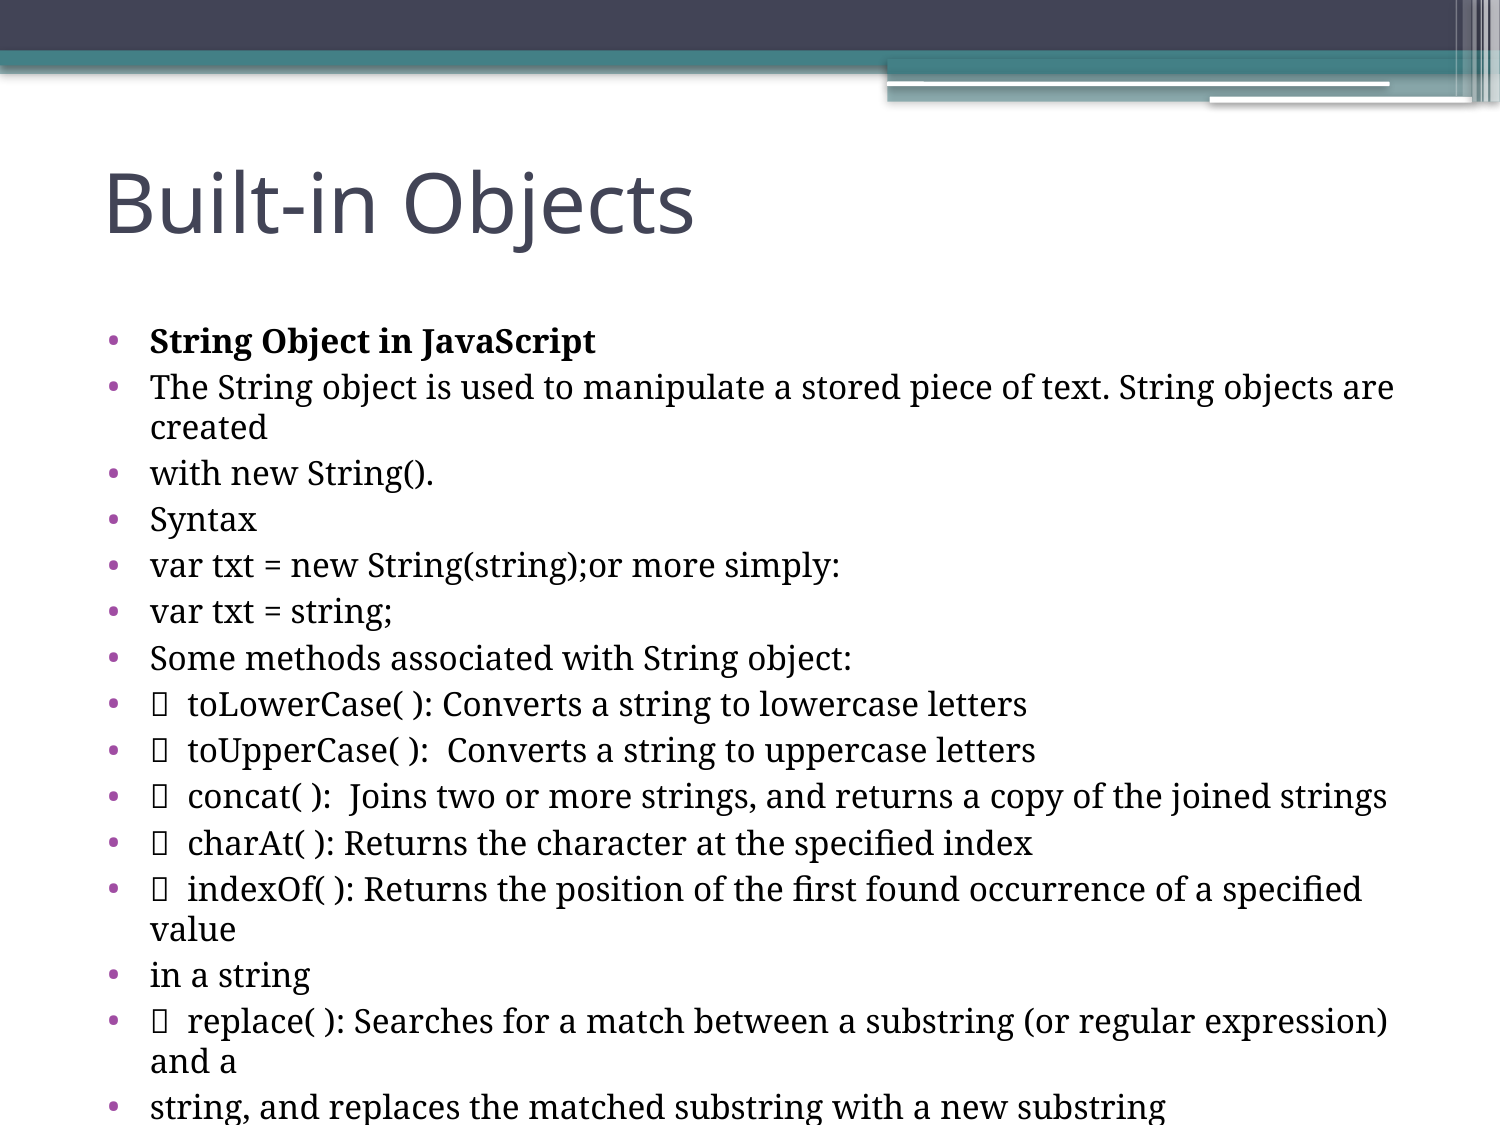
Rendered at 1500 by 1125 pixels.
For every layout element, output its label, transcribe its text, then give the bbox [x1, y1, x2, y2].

list String Object in JavaScript The String object is used to manipulate a stored piece of text. String objects are created with new String(). Syntax var txt = new String(string);or more simply: var txt = string; Some methods associated with String object:  toLowerCase( ): Converts a string to lowercase letters  toUpperCase( ): Converts a string to uppercase letters  concat( ): Joins two or more strings, and returns a copy of the joined strings  charAt( ): Returns the character at the specified index  indexOf( ): Returns the position of the first found occurrence of a specified value in a string  replace( ): Searches for a match between a substring (or regular expression) and a string, and replaces the matched substring with a new substring [75, 312, 1425, 1022]
title Built-in Objects [87, 112, 1438, 288]
